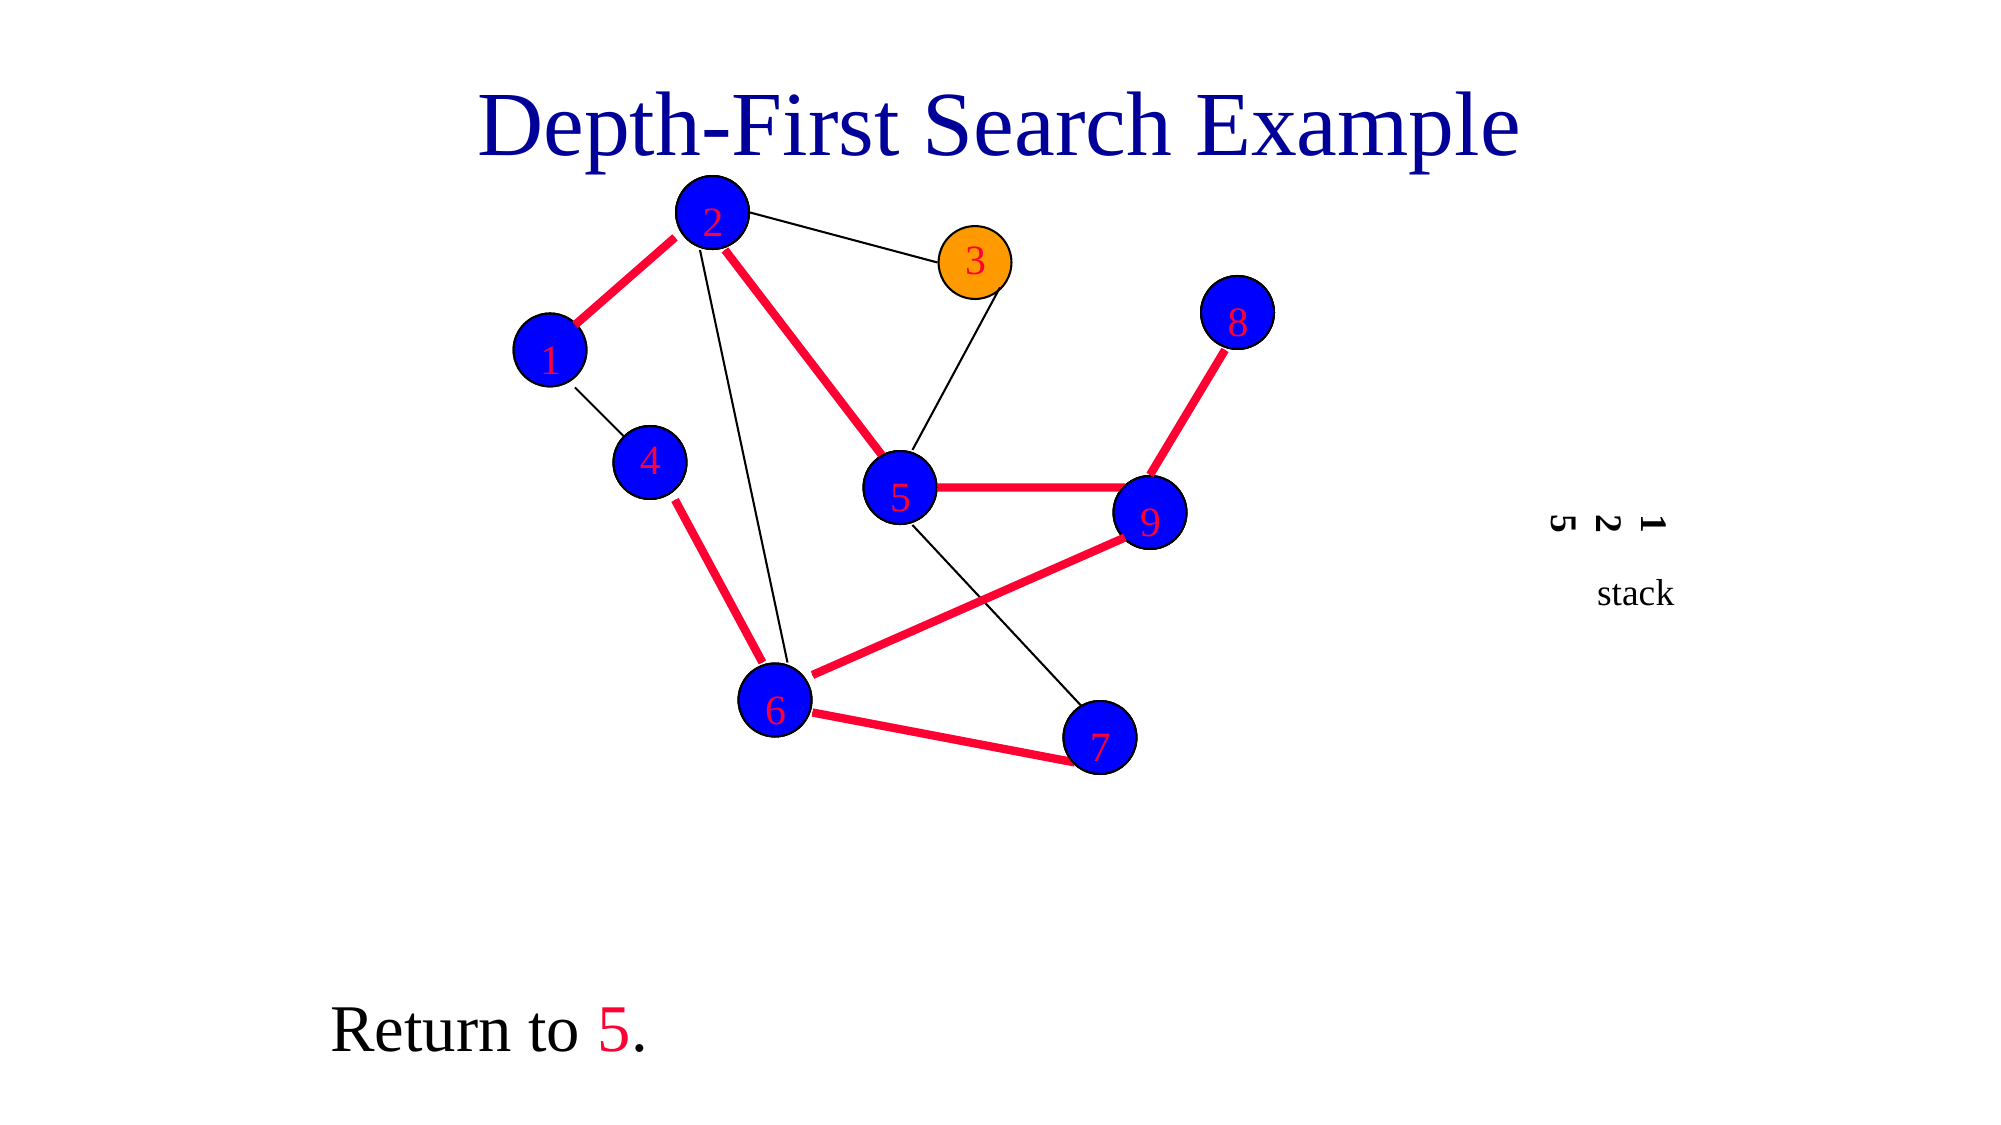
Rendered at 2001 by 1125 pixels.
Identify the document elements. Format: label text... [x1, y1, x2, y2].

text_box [675, 175, 750, 254]
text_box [513, 313, 587, 391]
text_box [863, 450, 937, 529]
text_box [952, 228, 1012, 299]
text_box Return to 5. [315, 977, 664, 1073]
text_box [613, 424, 687, 500]
title Depth-First Search Example [150, 24, 1850, 213]
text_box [738, 663, 812, 741]
text_box [938, 236, 950, 289]
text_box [1113, 475, 1187, 554]
text_box 3 [950, 224, 988, 291]
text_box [1200, 275, 1275, 354]
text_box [1063, 700, 1137, 779]
text_box 1 2 5 [1473, 500, 1686, 631]
text_box stack [1582, 560, 1690, 621]
